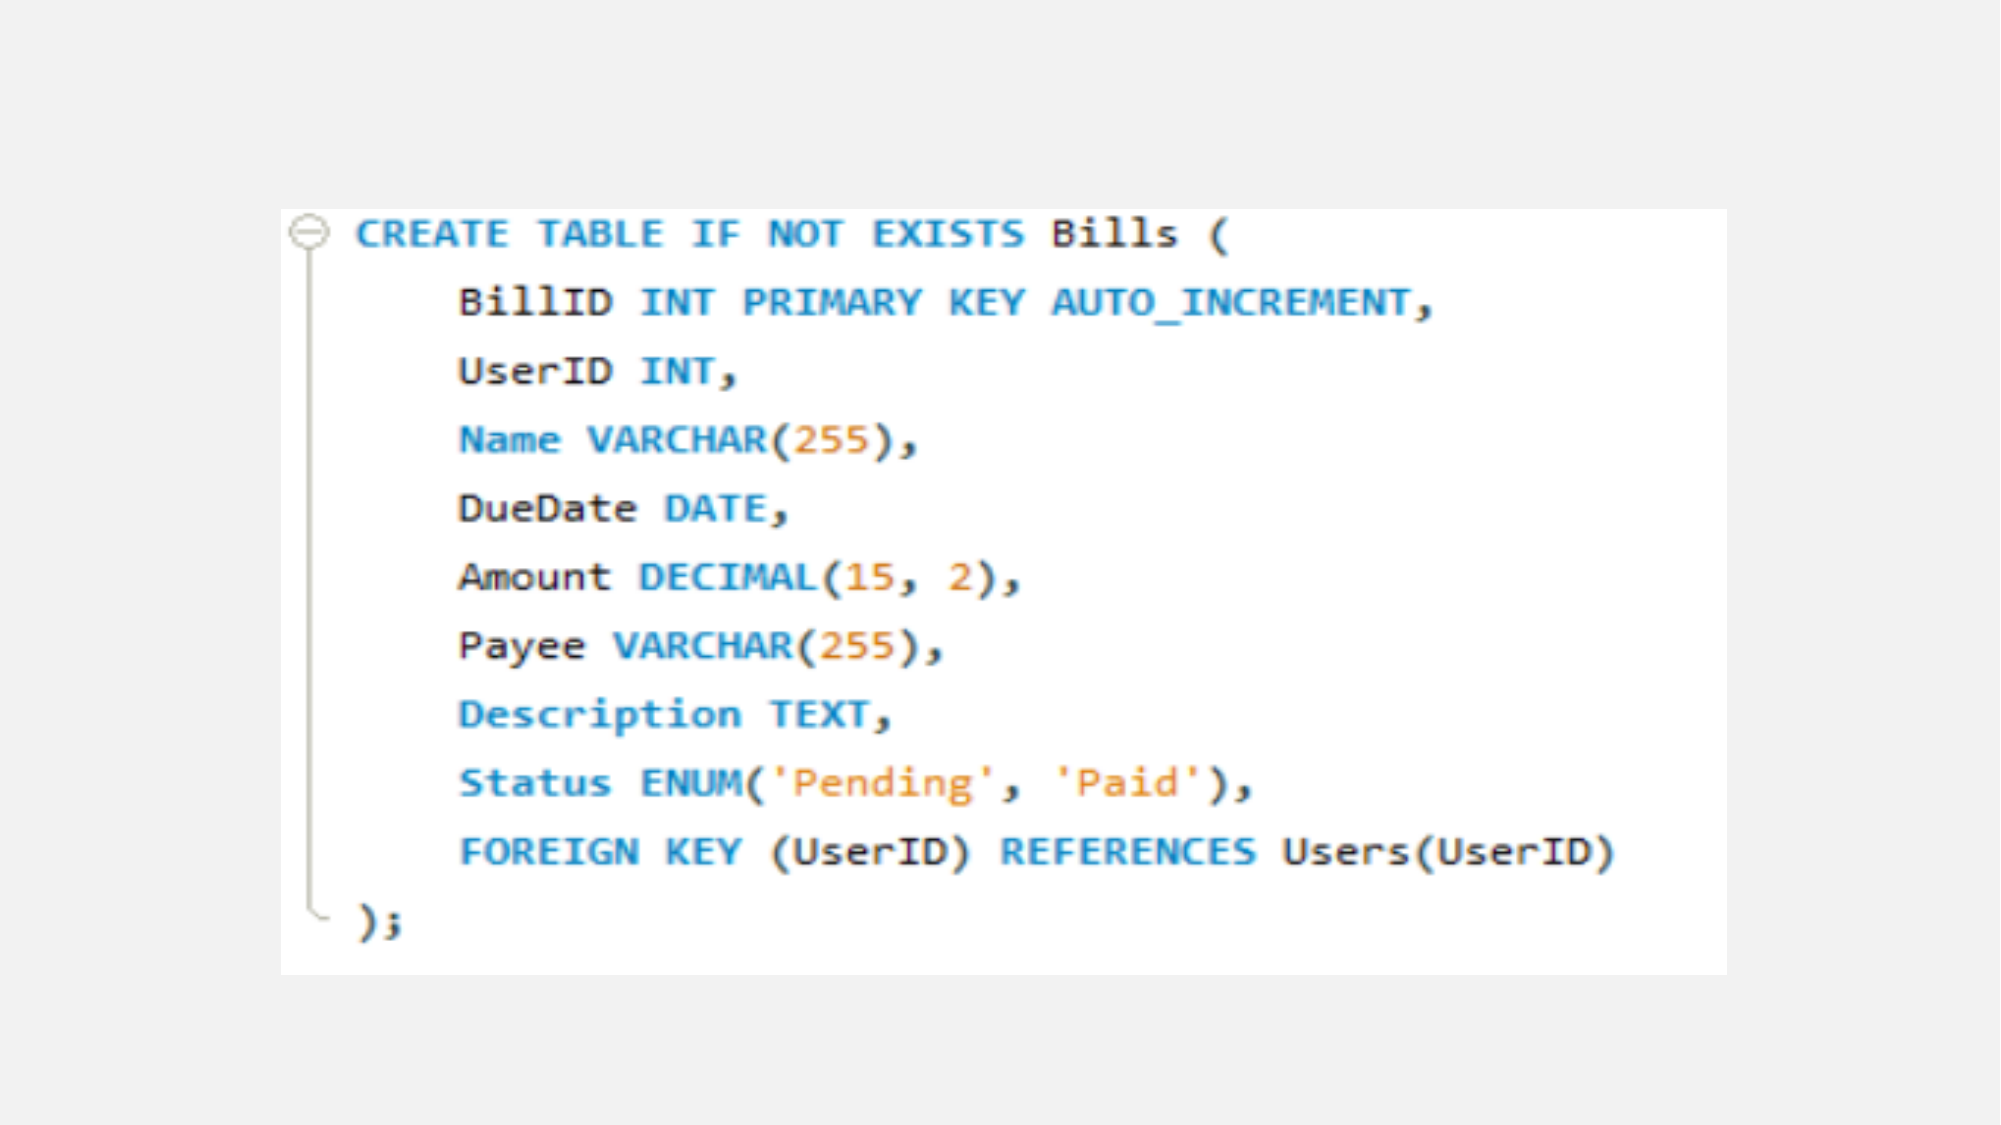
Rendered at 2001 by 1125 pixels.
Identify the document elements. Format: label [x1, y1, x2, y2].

picture [281, 209, 1727, 975]
